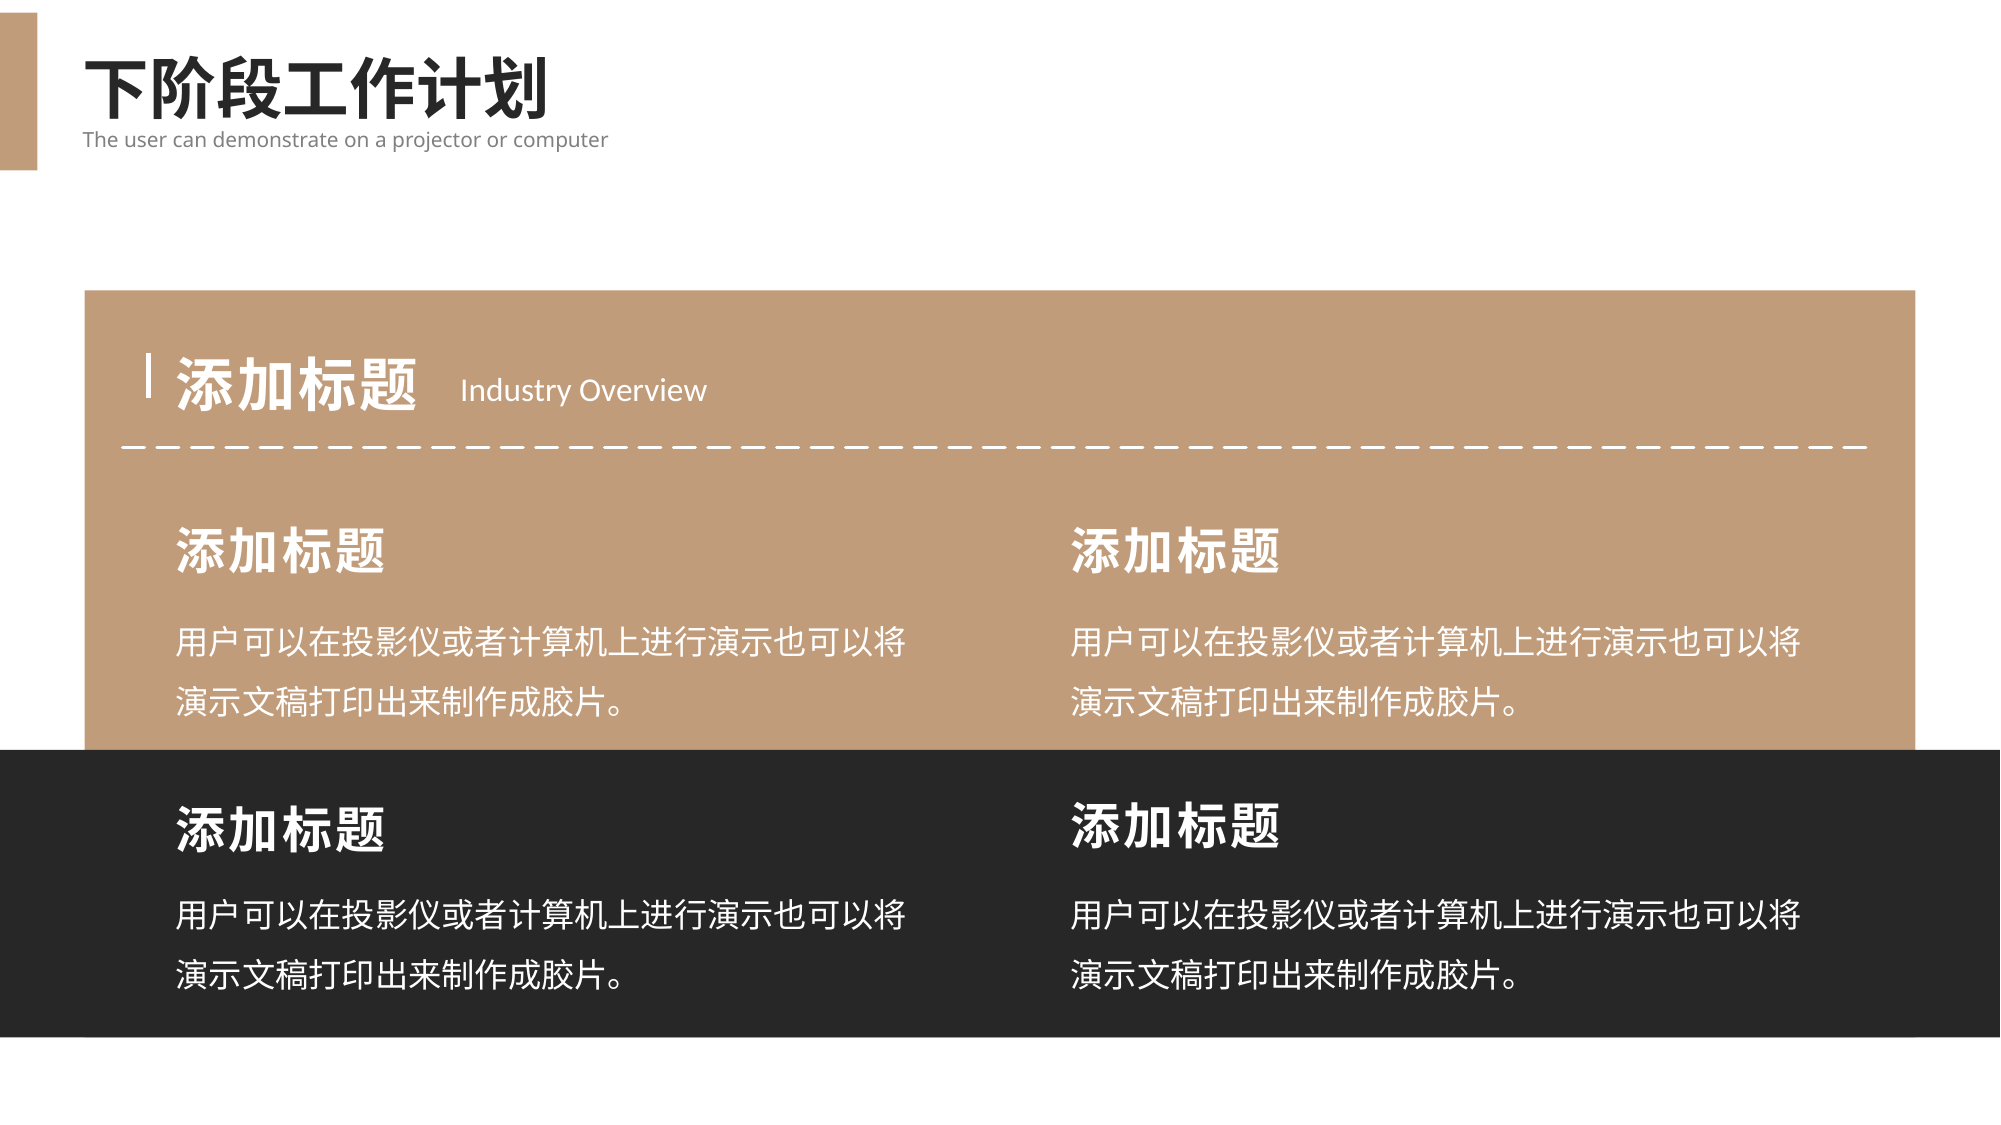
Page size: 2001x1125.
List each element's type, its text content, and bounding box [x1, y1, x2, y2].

text_box 用户可以在投影仪或者计算机上进行演示也可以将演示文稿打印出来制作成胶片。 [1056, 593, 1819, 729]
text_box 添加标题 [161, 778, 411, 866]
text_box [0, 12, 38, 171]
text_box 用户可以在投影仪或者计算机上进行演示也可以将演示文稿打印出来制作成胶片。 [1056, 866, 1819, 1002]
text_box [84, 289, 1916, 749]
text_box 用户可以在投影仪或者计算机上进行演示也可以将演示文稿打印出来制作成胶片。 [160, 593, 924, 729]
text_box 用户可以在投影仪或者计算机上进行演示也可以将演示文稿打印出来制作成胶片。 [160, 866, 924, 1002]
text_box 添加标题 [161, 500, 411, 588]
text_box 添加标题 [1056, 774, 1307, 862]
text_box 添加标题 [1056, 500, 1307, 588]
text_box [0, 749, 2000, 1038]
text_box Industry Overview [445, 360, 723, 416]
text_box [67, 23, 847, 160]
text_box 添加标题 [161, 326, 450, 426]
